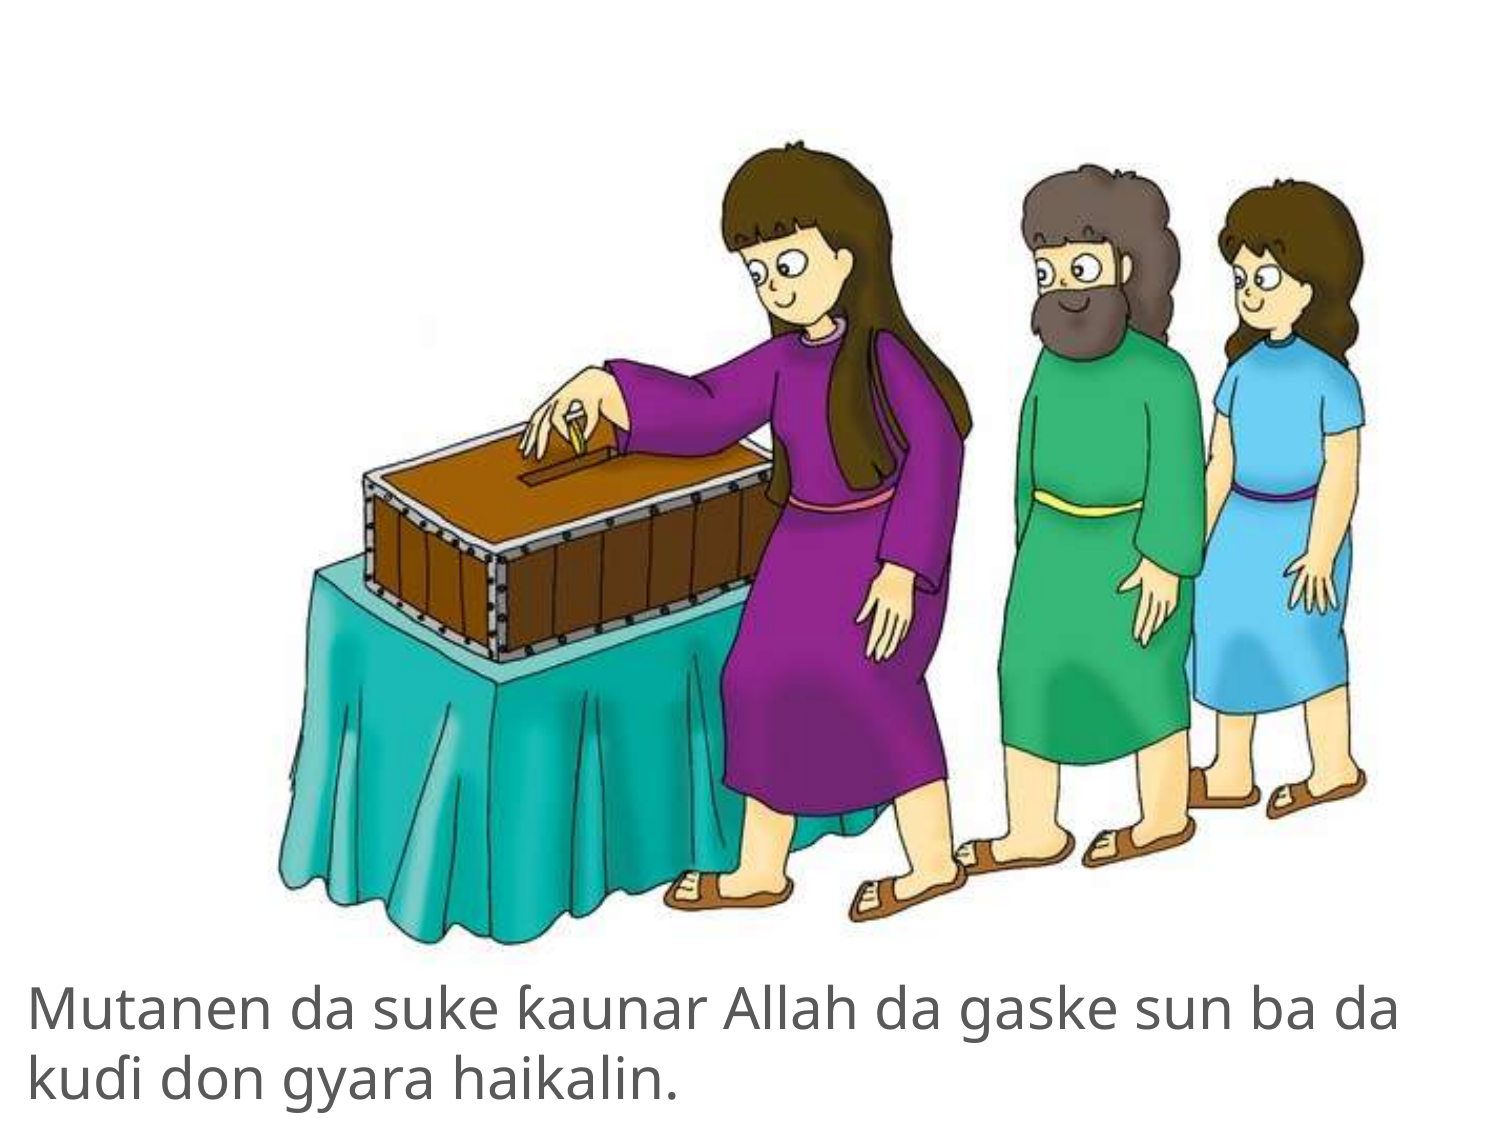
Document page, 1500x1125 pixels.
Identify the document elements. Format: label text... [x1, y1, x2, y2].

text_box Mutanen da suke ƙaunar Allah da gaske sun ba da kuɗi don gyara haikalin. [11, 964, 1498, 1119]
picture [67, 0, 1433, 965]
